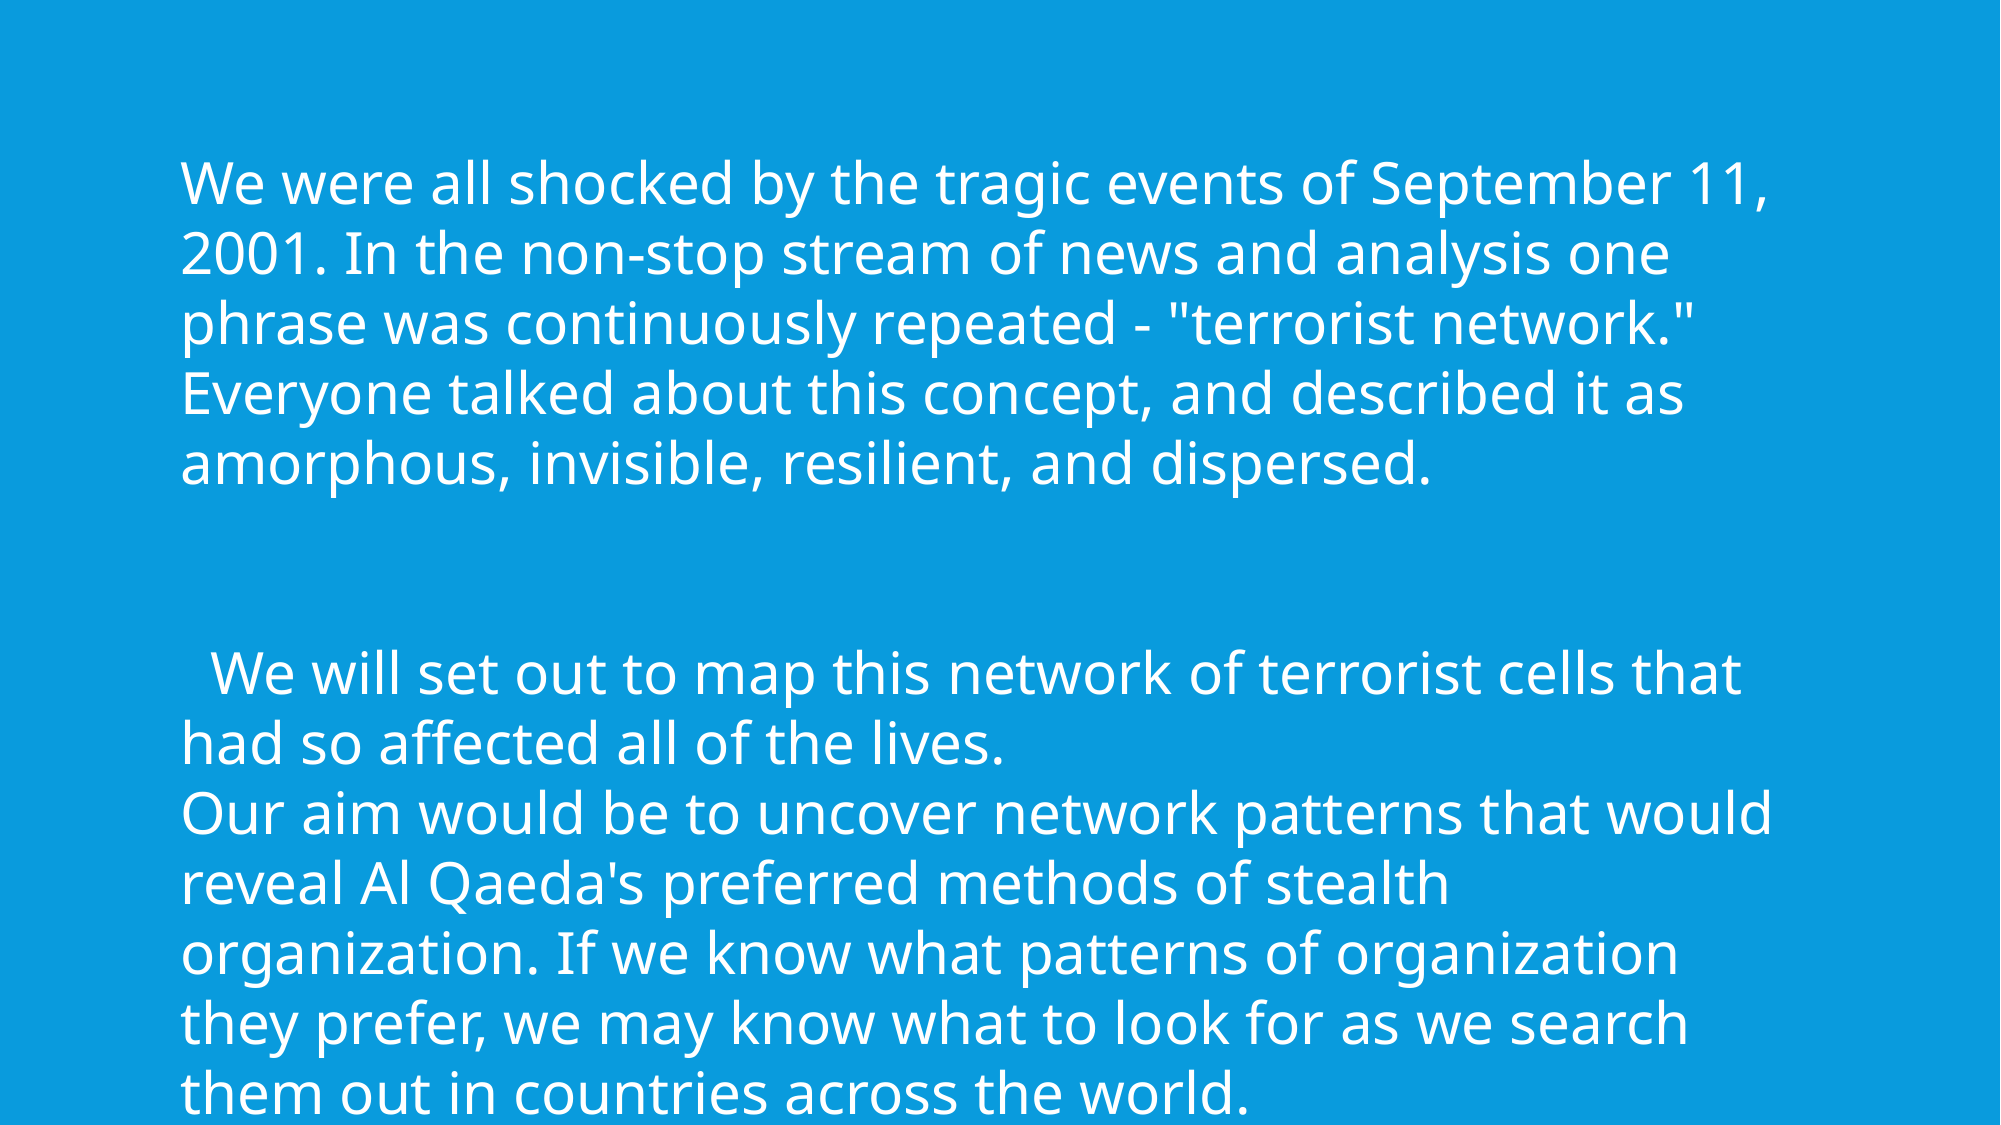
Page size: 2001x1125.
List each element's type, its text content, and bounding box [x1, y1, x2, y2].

text_box We were all shocked by the tragic events of September 11, 2001. In the non-stop stream of news and analysis one phrase was continuously repeated - "terrorist network." Everyone talked about this concept, and described it as amorphous, invisible, resilient, and dispersed. We will set out to map this network of terrorist cells that had so affected all of the lives. Our aim would be to uncover network patterns that would reveal Al Qaeda's preferred methods of stealth organization. If we know what patterns of organization they prefer, we may know what to look for as we search them out in countries across the world. [165, 139, 1825, 1125]
